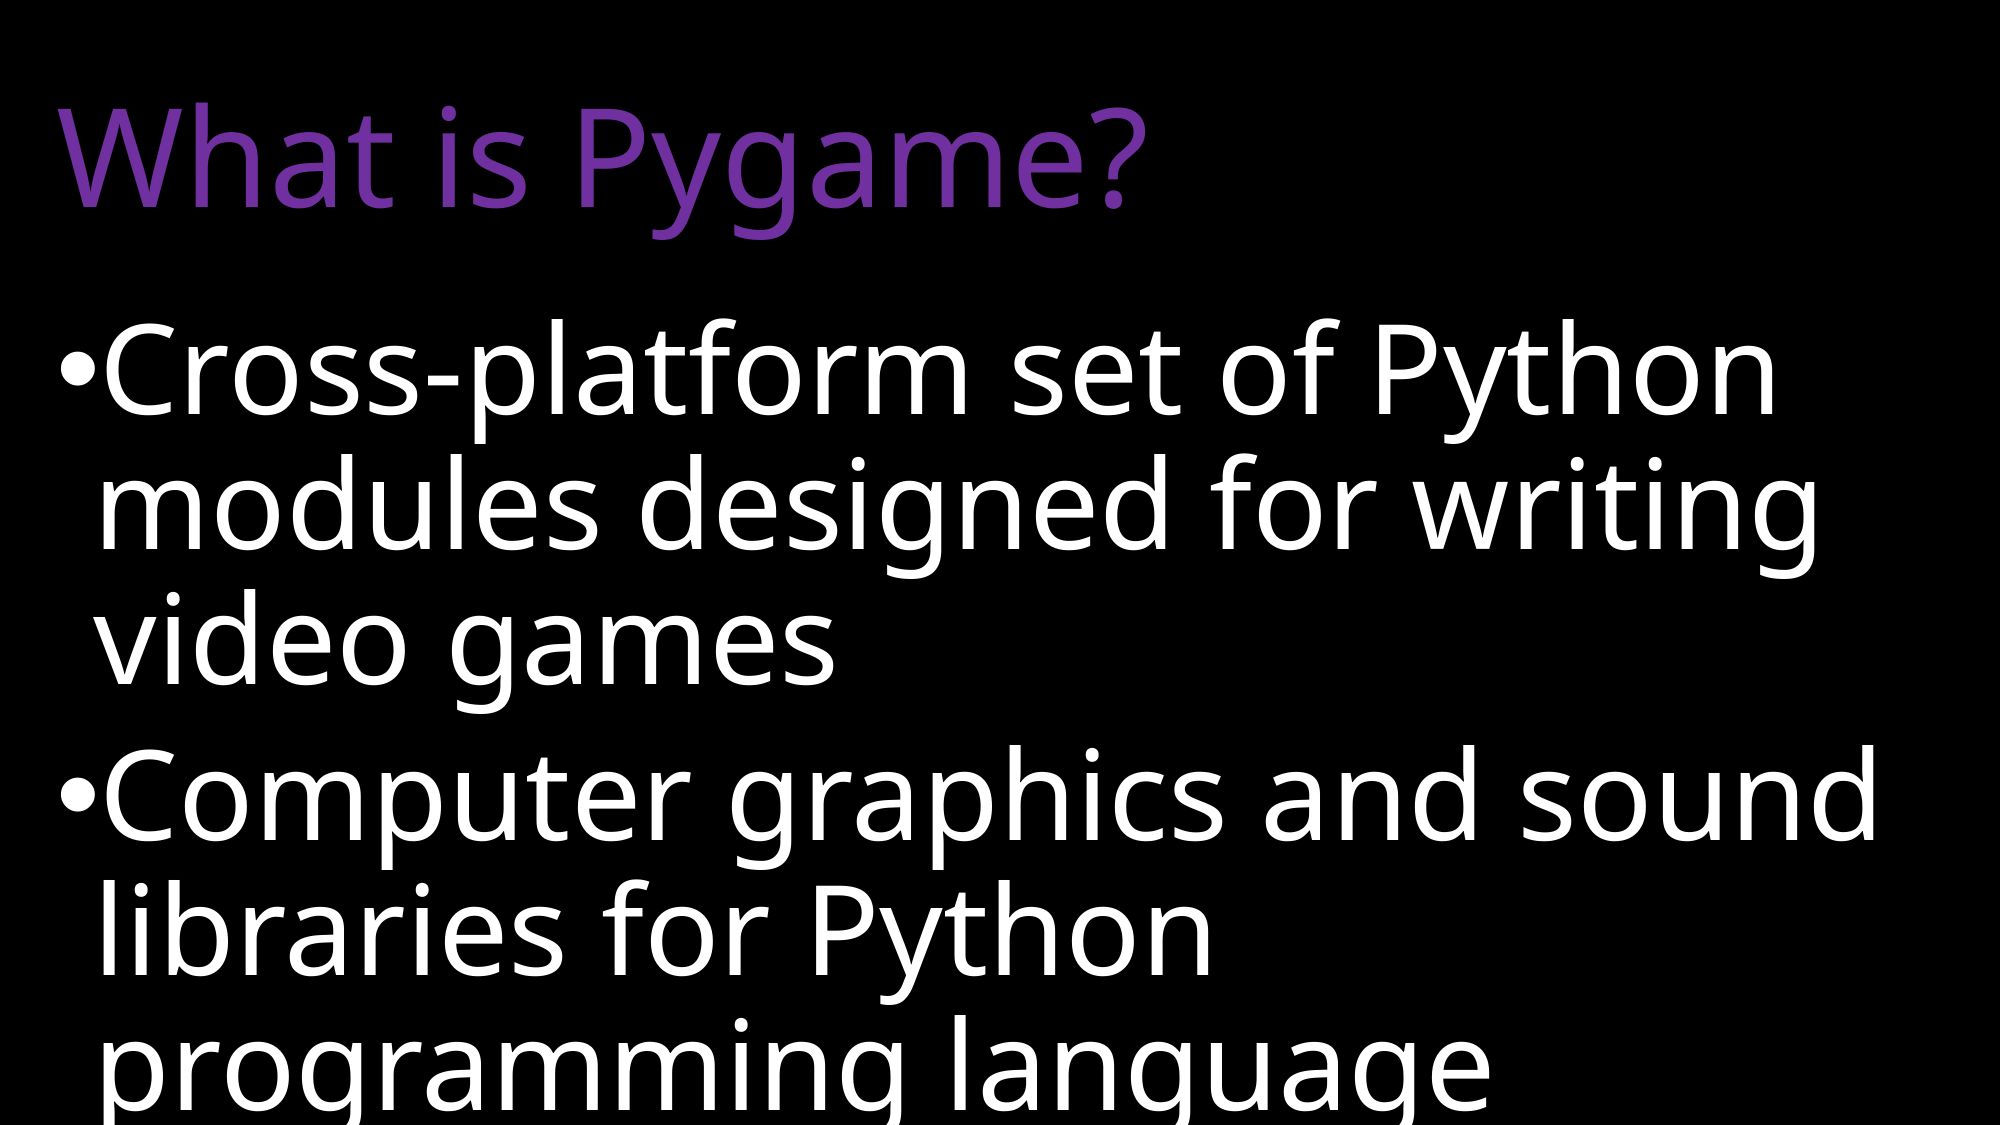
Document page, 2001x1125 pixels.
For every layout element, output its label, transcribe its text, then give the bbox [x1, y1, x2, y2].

list Cross-platform set of Python modules designed for writing video games Computer graphics and sound libraries for Python programming language Easy to learn and use [41, 299, 1963, 1014]
title What is Pygame? [41, 53, 1742, 272]
